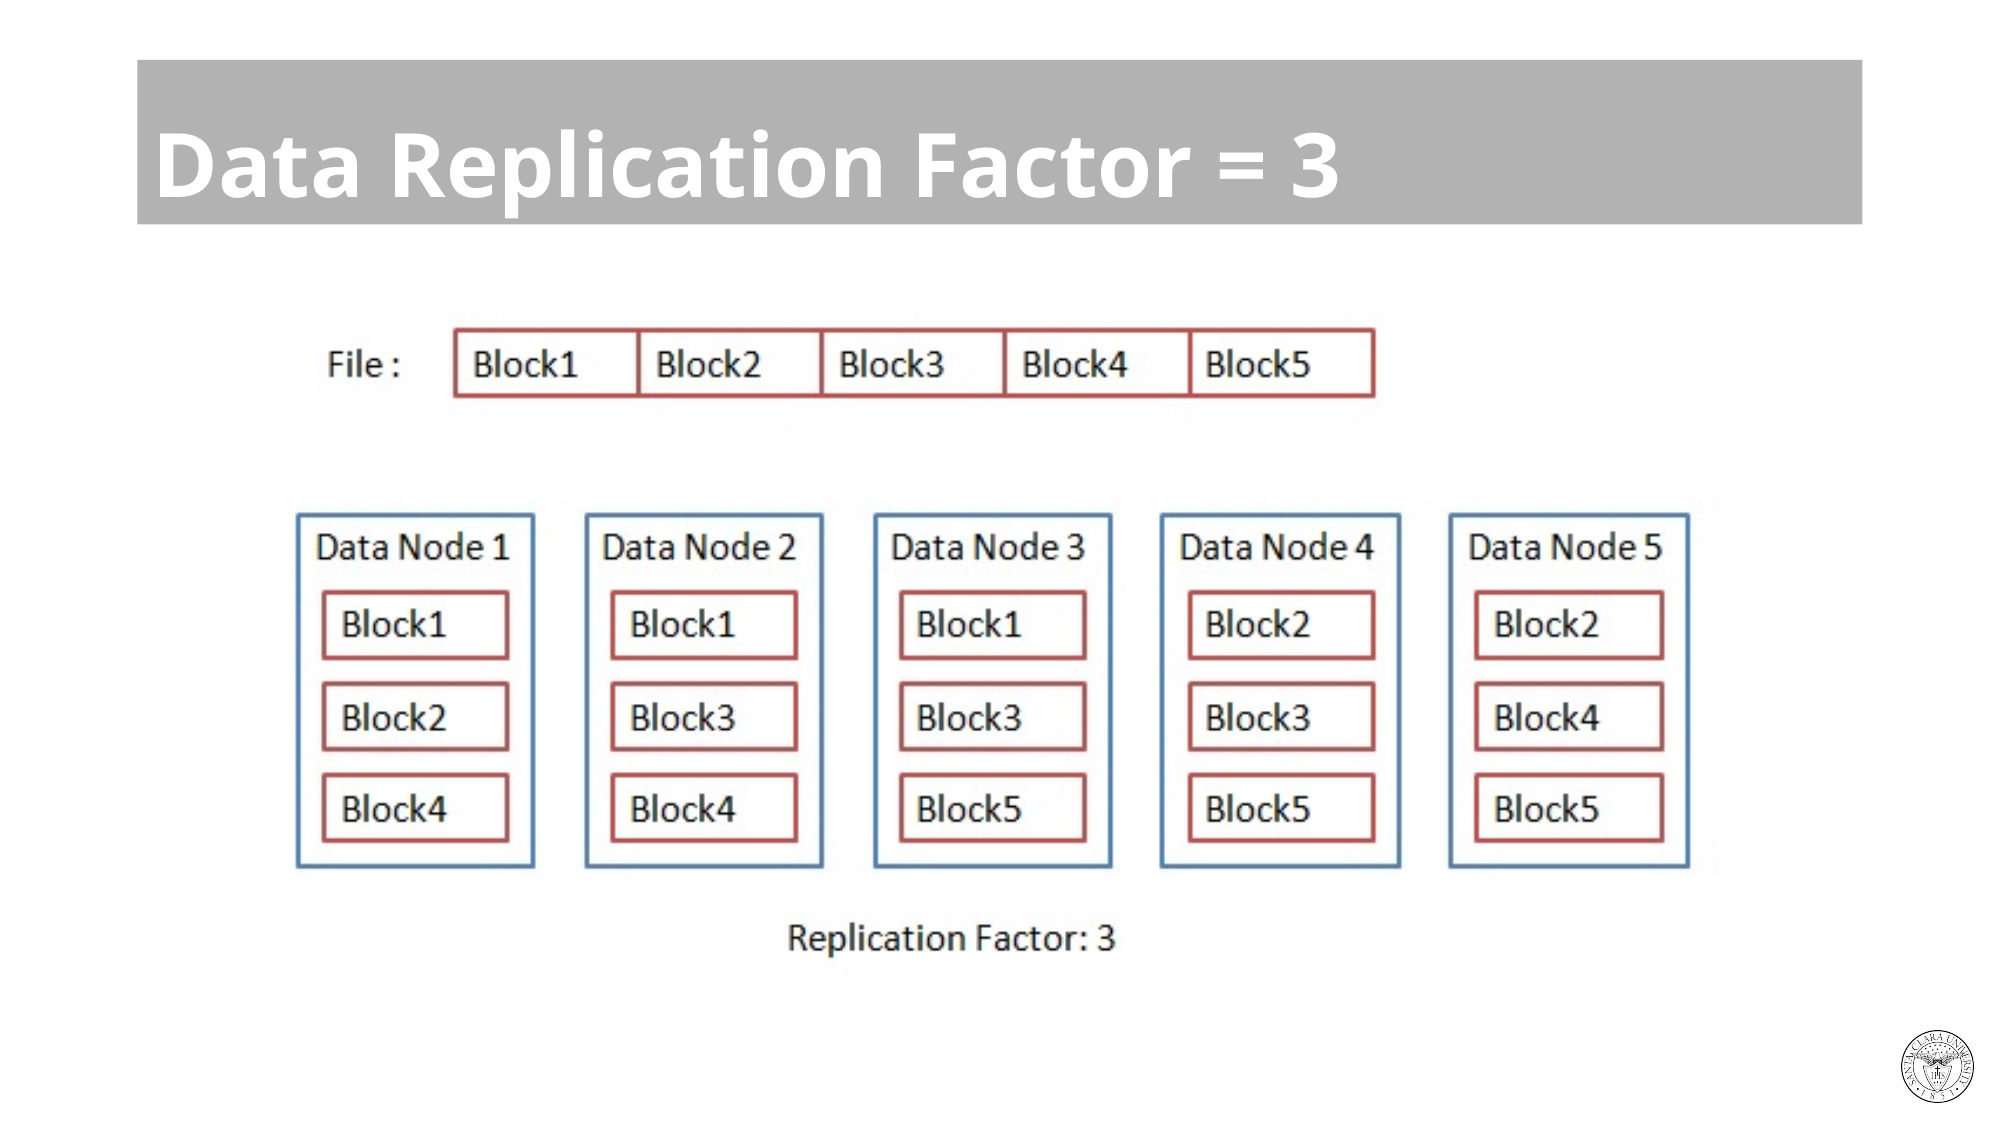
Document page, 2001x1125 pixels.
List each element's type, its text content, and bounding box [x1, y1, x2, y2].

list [259, 277, 1719, 977]
picture [1901, 1030, 1974, 1103]
title Data Replication Factor = 3 [137, 59, 1863, 225]
